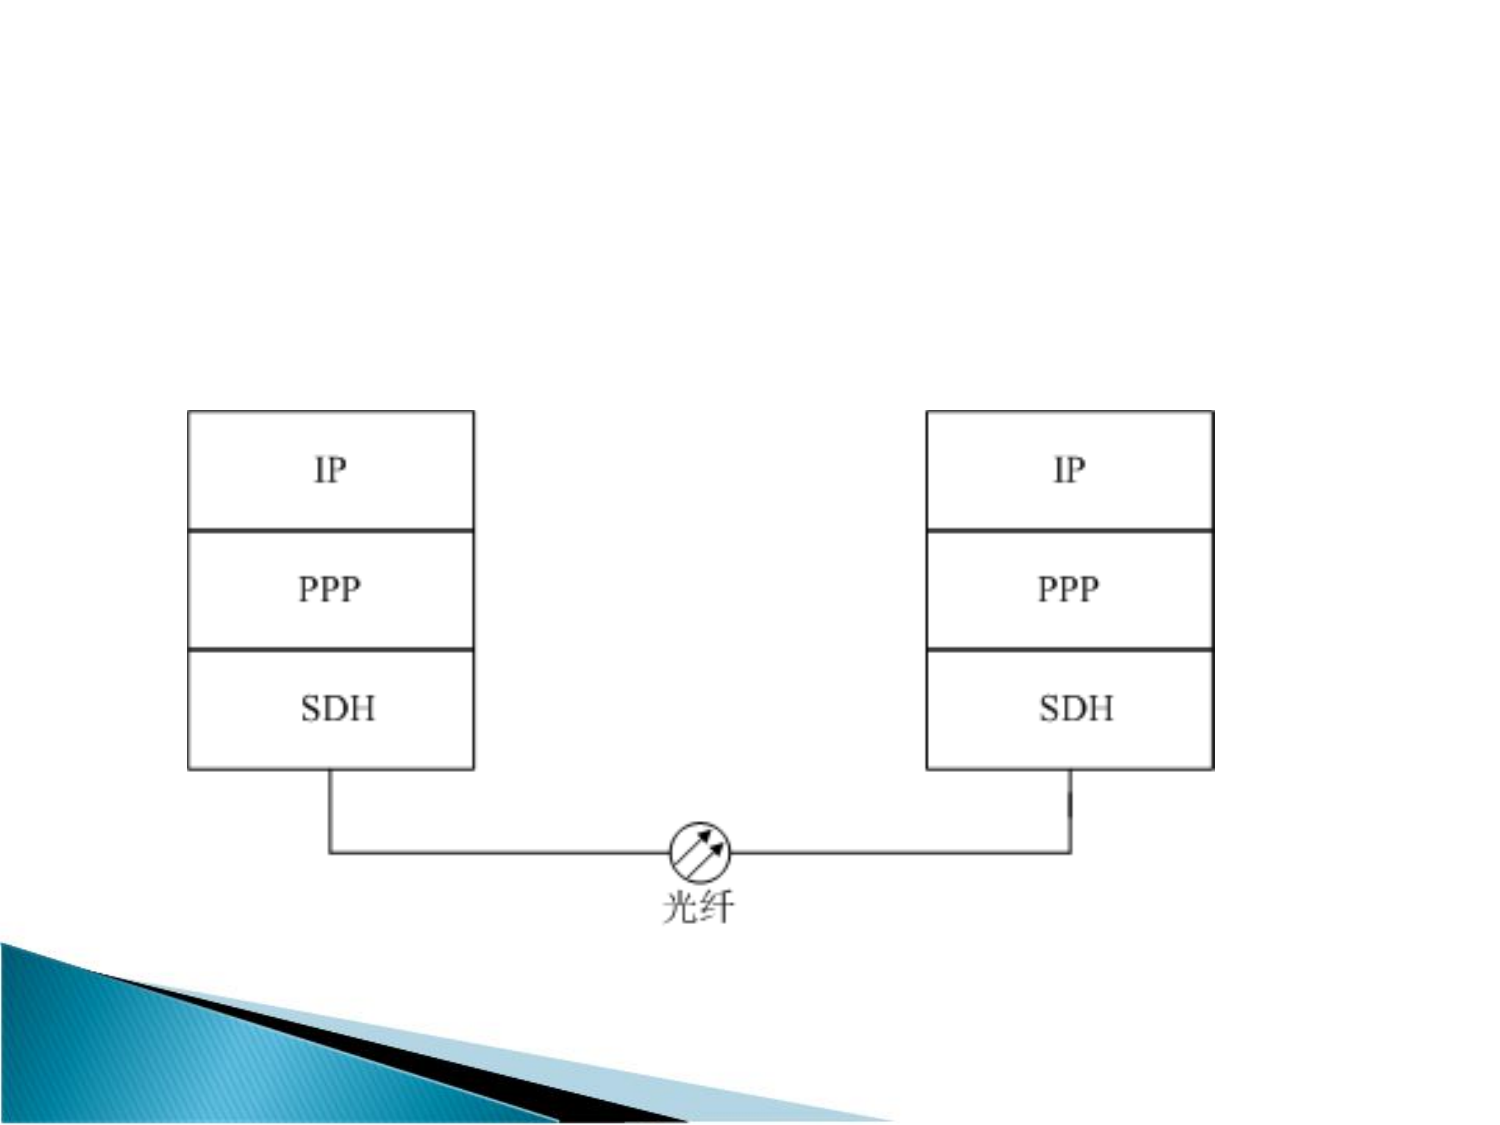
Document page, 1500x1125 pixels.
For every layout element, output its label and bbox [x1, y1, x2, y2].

picture [0, 409, 1216, 1125]
